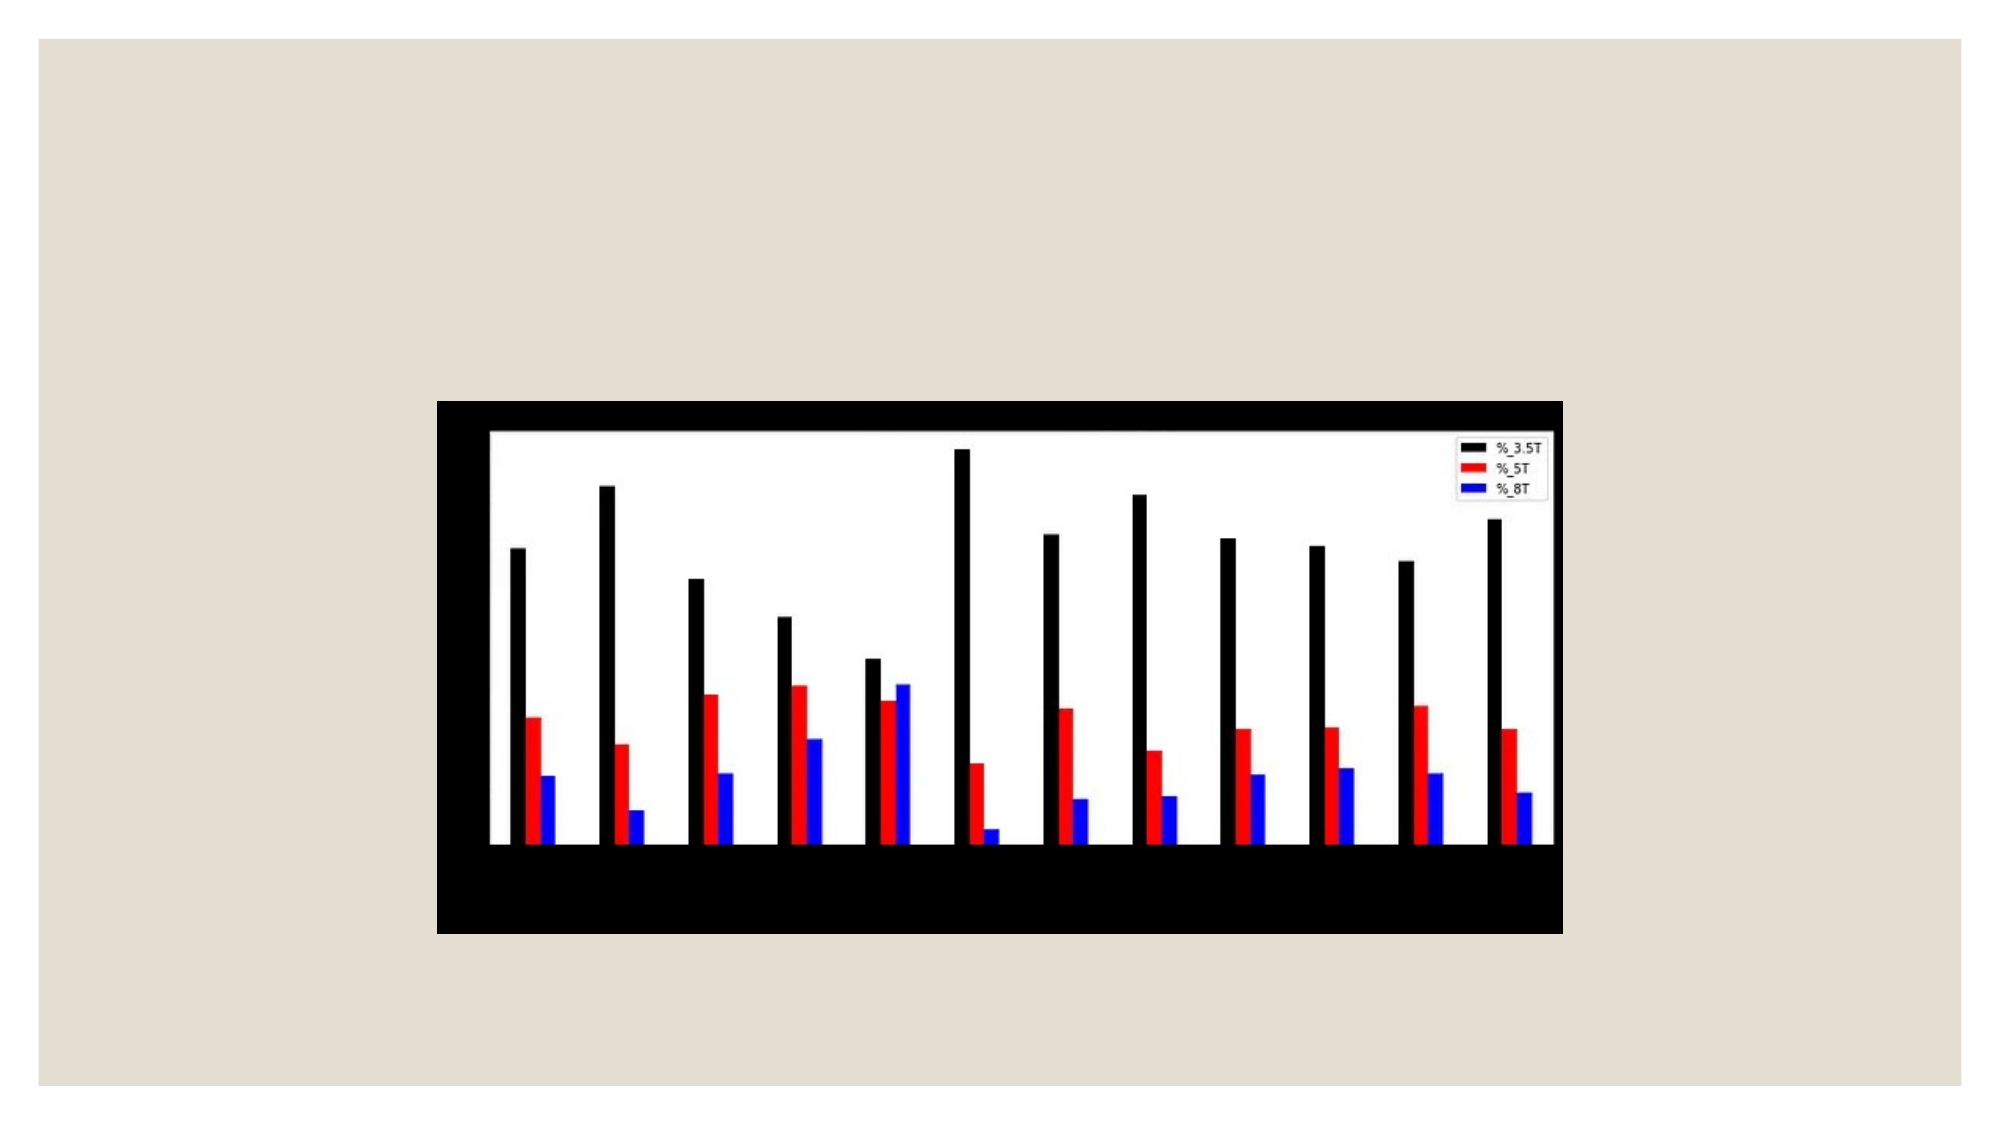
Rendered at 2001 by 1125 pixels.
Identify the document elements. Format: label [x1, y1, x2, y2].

list [437, 401, 1563, 934]
